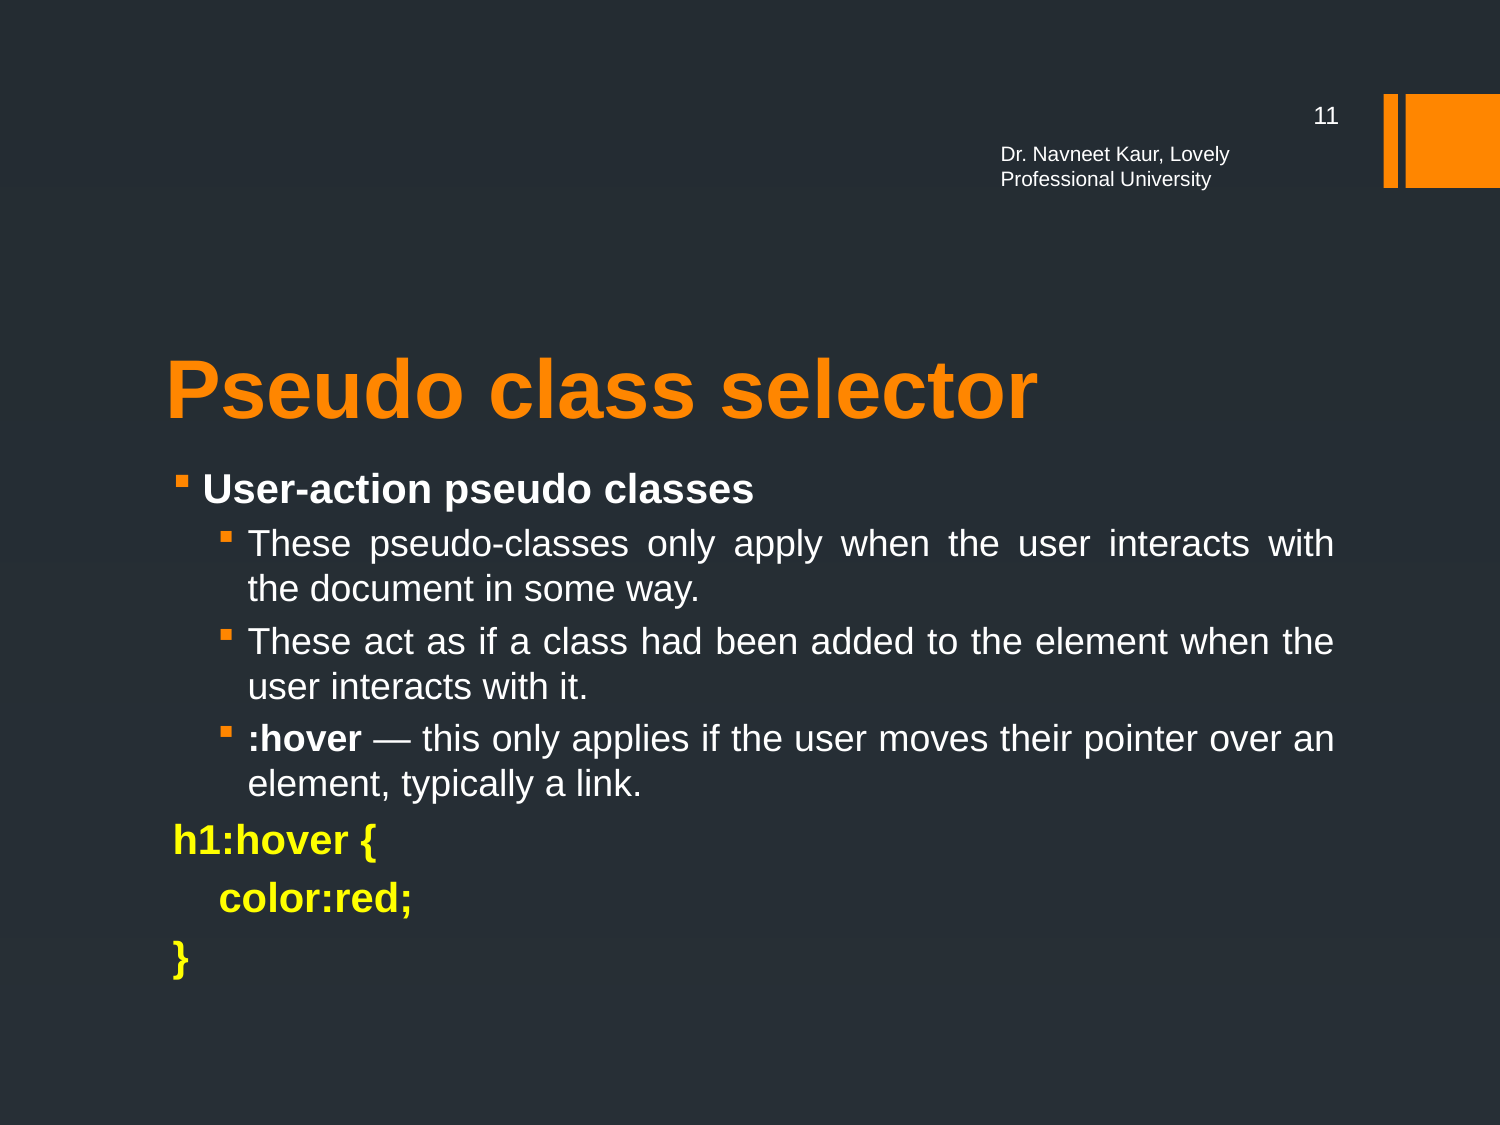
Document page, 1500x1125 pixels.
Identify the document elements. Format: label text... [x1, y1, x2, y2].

slide_number 11 [1199, 90, 1355, 140]
footer Dr. Navneet Kaur, Lovely Professional University [985, 140, 1355, 190]
title Pseudo class selector [150, 253, 1350, 443]
list User-action pseudo classes These pseudo-classes only apply when the user interacts with the document in some way. These act as if a class had been added to the element when the user interacts with it. :hover — this only applies if the user moves their pointer over an element, typically a link. h1:hover { color:red; } [150, 454, 1350, 1035]
